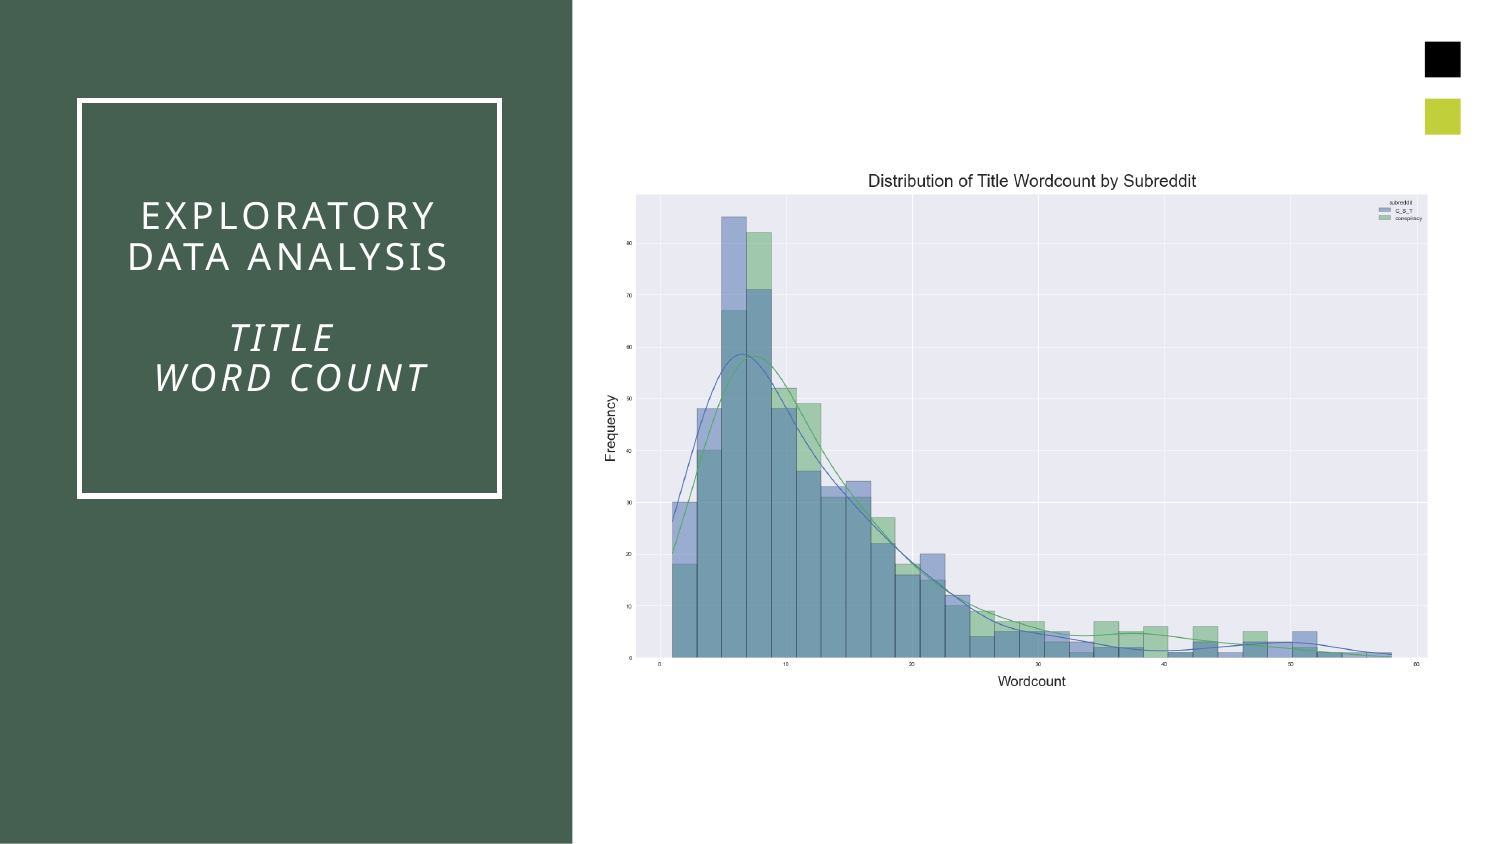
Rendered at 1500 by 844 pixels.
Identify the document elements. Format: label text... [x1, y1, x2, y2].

text_box [0, 0, 573, 844]
text_box [1424, 98, 1461, 135]
text_box [573, 0, 1500, 844]
picture [599, 170, 1431, 692]
text_box [1424, 41, 1461, 78]
title Exploratory Data Analysis Title Word Count [77, 98, 502, 499]
